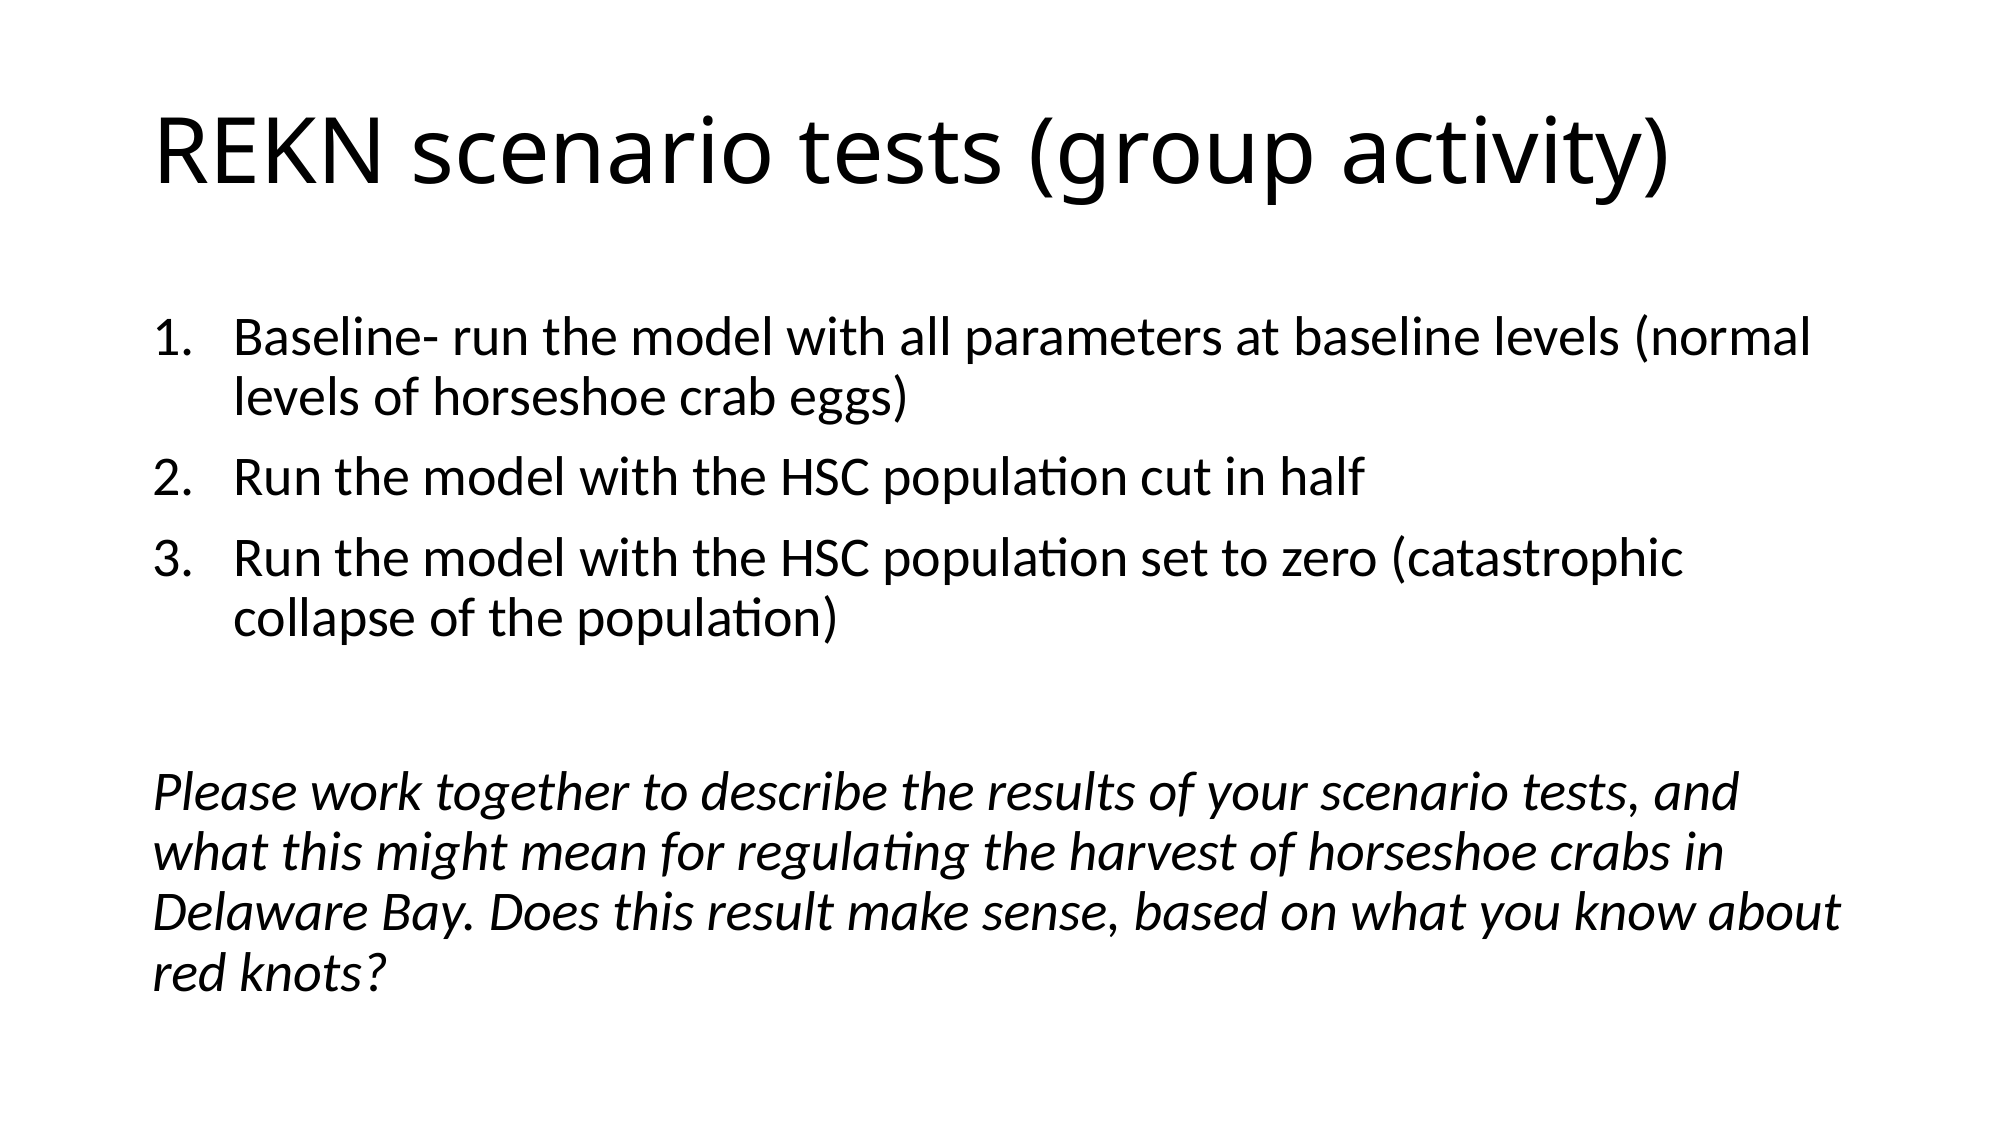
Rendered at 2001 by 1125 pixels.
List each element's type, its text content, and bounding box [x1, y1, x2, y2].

list Baseline- run the model with all parameters at baseline levels (normal levels of horseshoe crab eggs) Run the model with the HSC population cut in half Run the model with the HSC population set to zero (catastrophic collapse of the population) Please work together to describe the results of your scenario tests, and what this might mean for regulating the harvest of horseshoe crabs in Delaware Bay. Does this result make sense, based on what you know about red knots? [137, 299, 1863, 1014]
title REKN scenario tests (group activity) [137, 45, 1863, 263]
